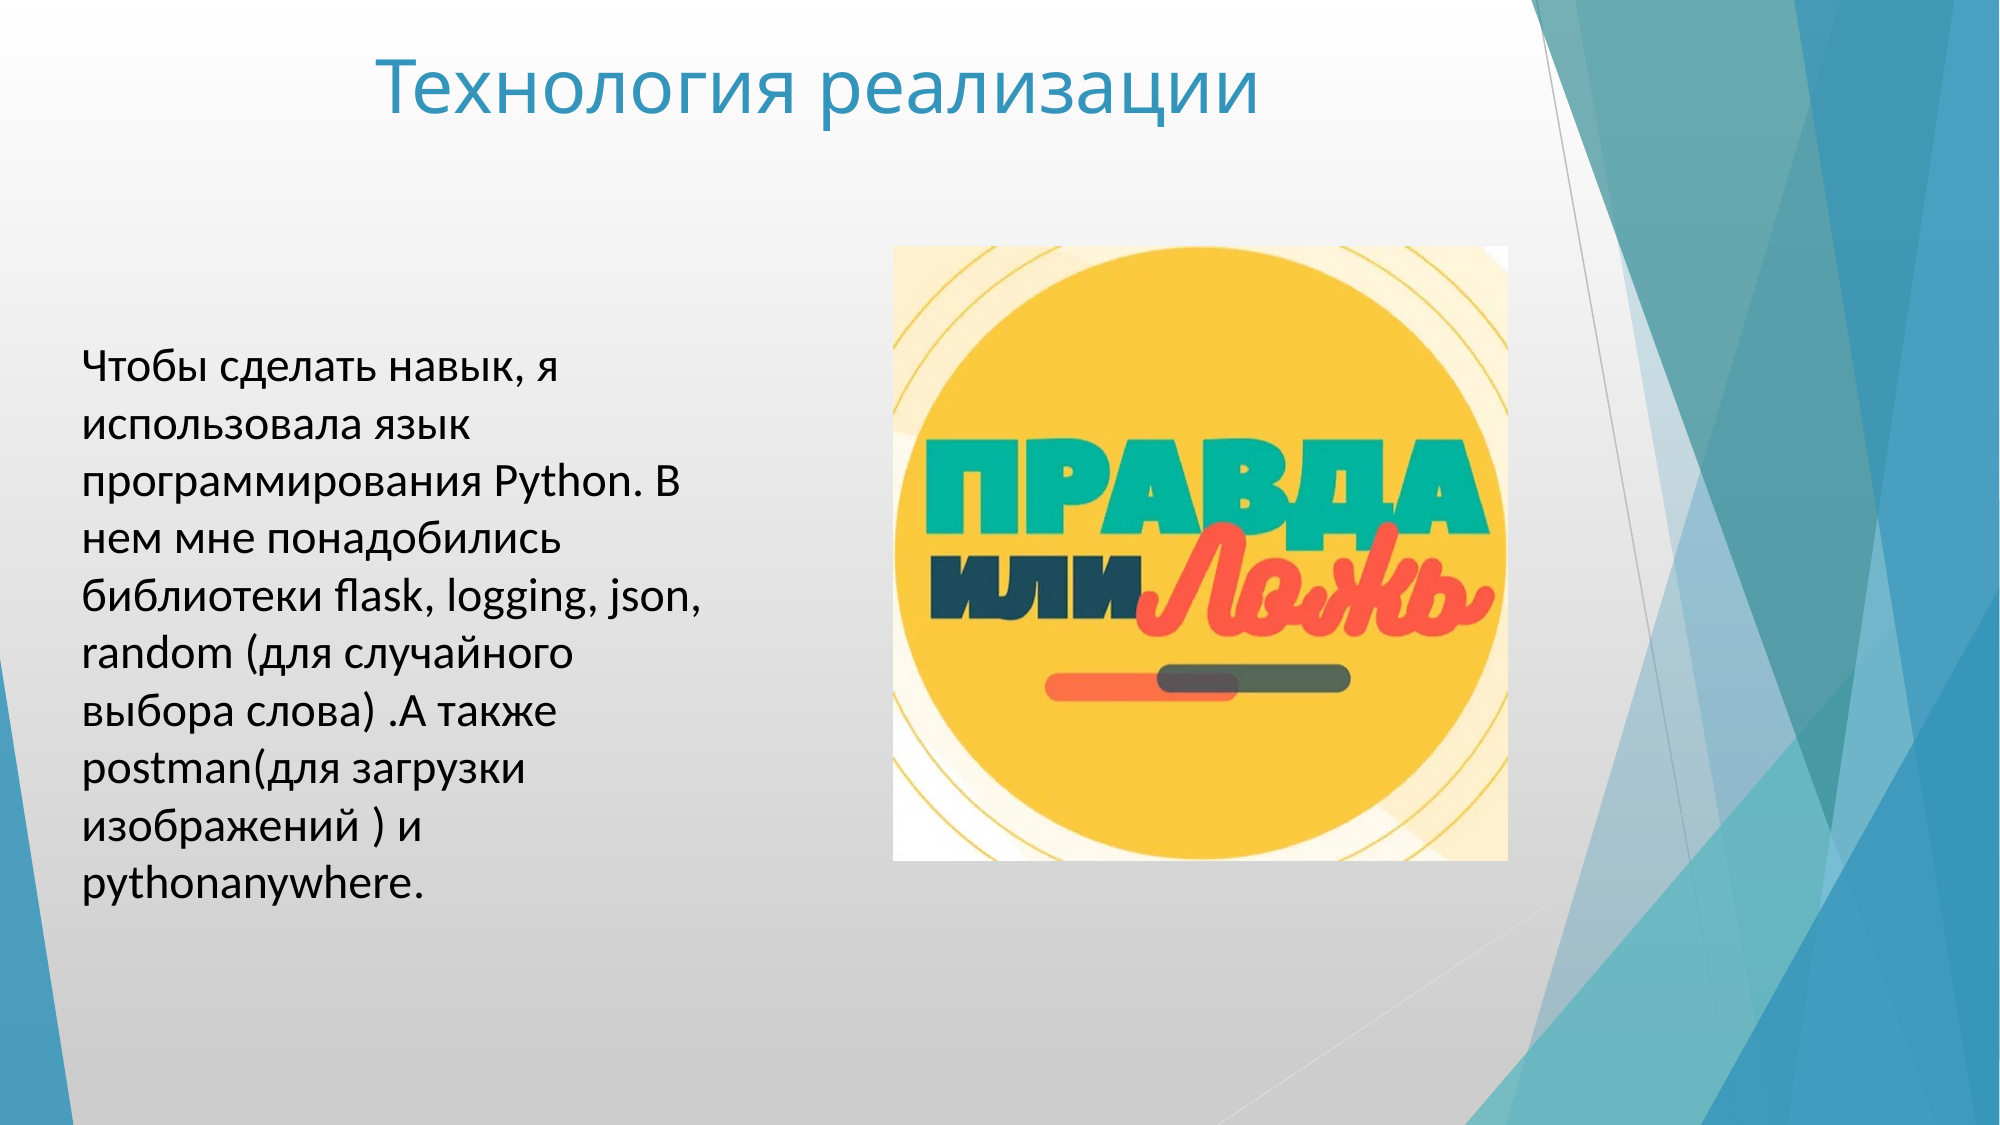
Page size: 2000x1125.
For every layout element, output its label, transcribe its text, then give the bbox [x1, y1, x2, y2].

picture [893, 246, 1508, 861]
list Чтобы сделать навык, я использовала язык программирования Python. В нем мне понадобились библиотеки flask, logging, json, random (для случайного выбора слова) .А также postman(для загрузки изображений ) и pythonanywhere. [66, 326, 740, 1047]
title Технология реализации [113, 30, 1524, 248]
